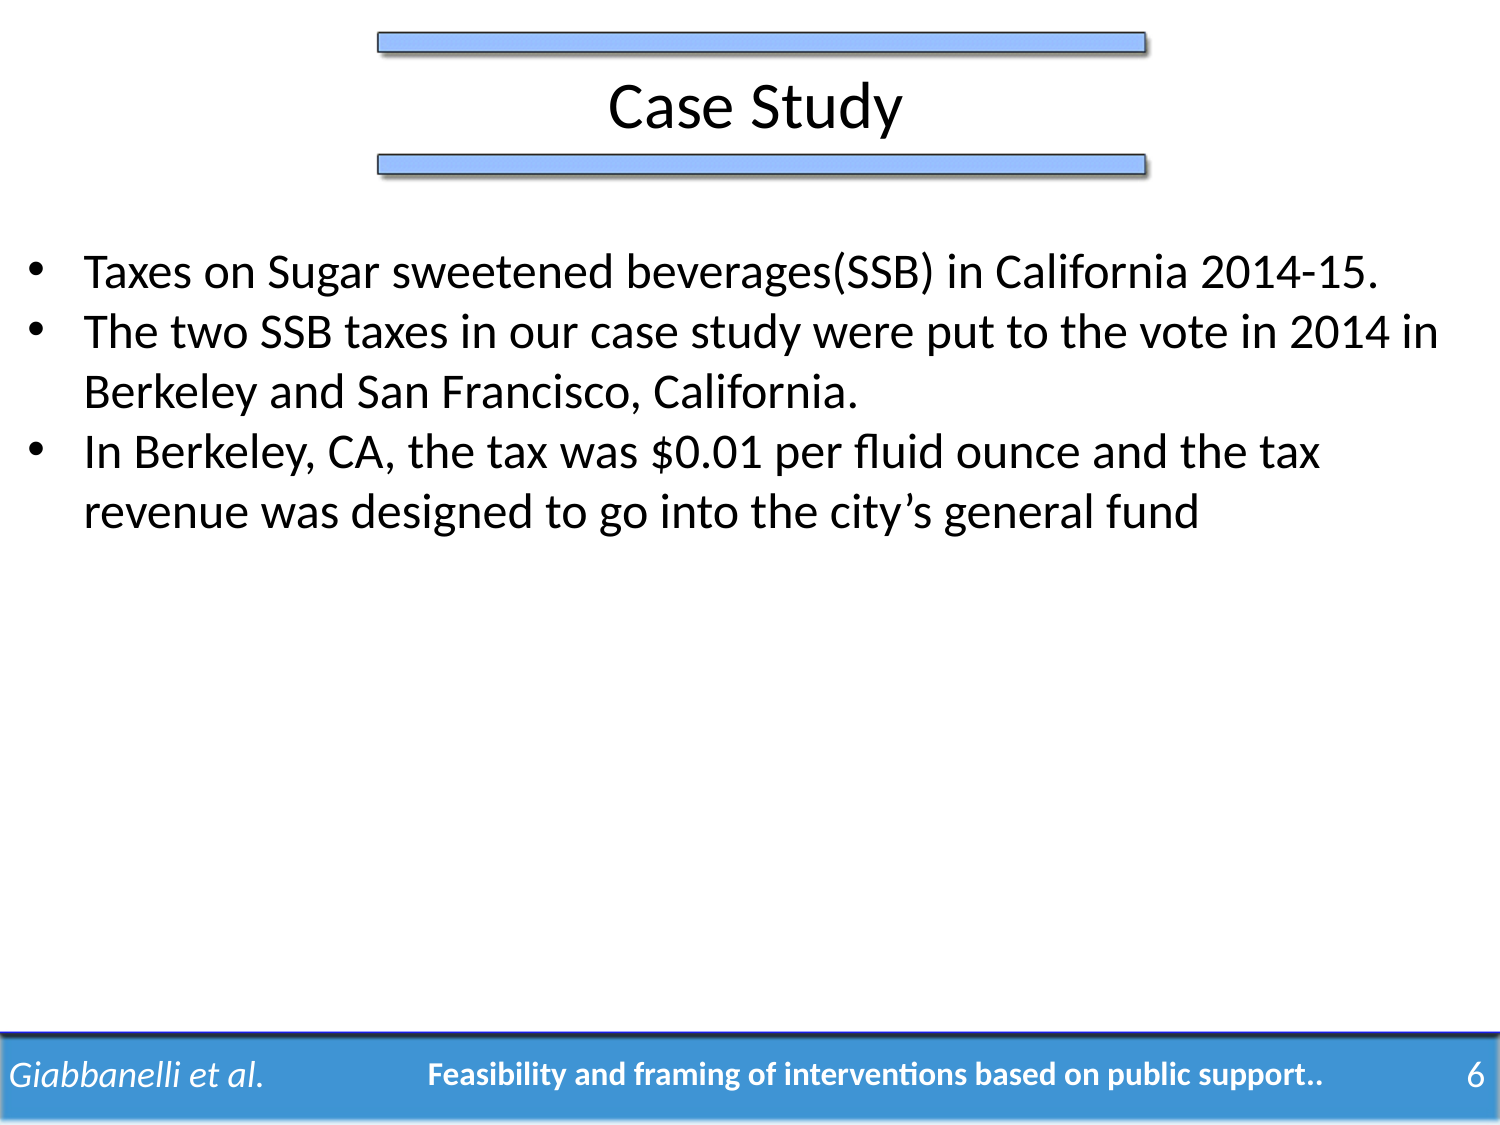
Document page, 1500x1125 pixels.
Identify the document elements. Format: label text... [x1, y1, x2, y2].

text_box Case Study [162, 54, 1350, 150]
picture [0, 1028, 1500, 1125]
text_box Taxes on Sugar sweetened beverages(SSB) in California 2014-15. The two SSB taxes in our case study were put to the vote in 2014 in Berkeley and San Francisco, California. In Berkeley, CA, the tax was $0.01 per fluid ounce and the tax revenue was designed to go into the city’s general fund [12, 230, 1500, 606]
picture [368, 24, 1157, 66]
picture [368, 146, 1157, 188]
text_box [262, 489, 1500, 565]
